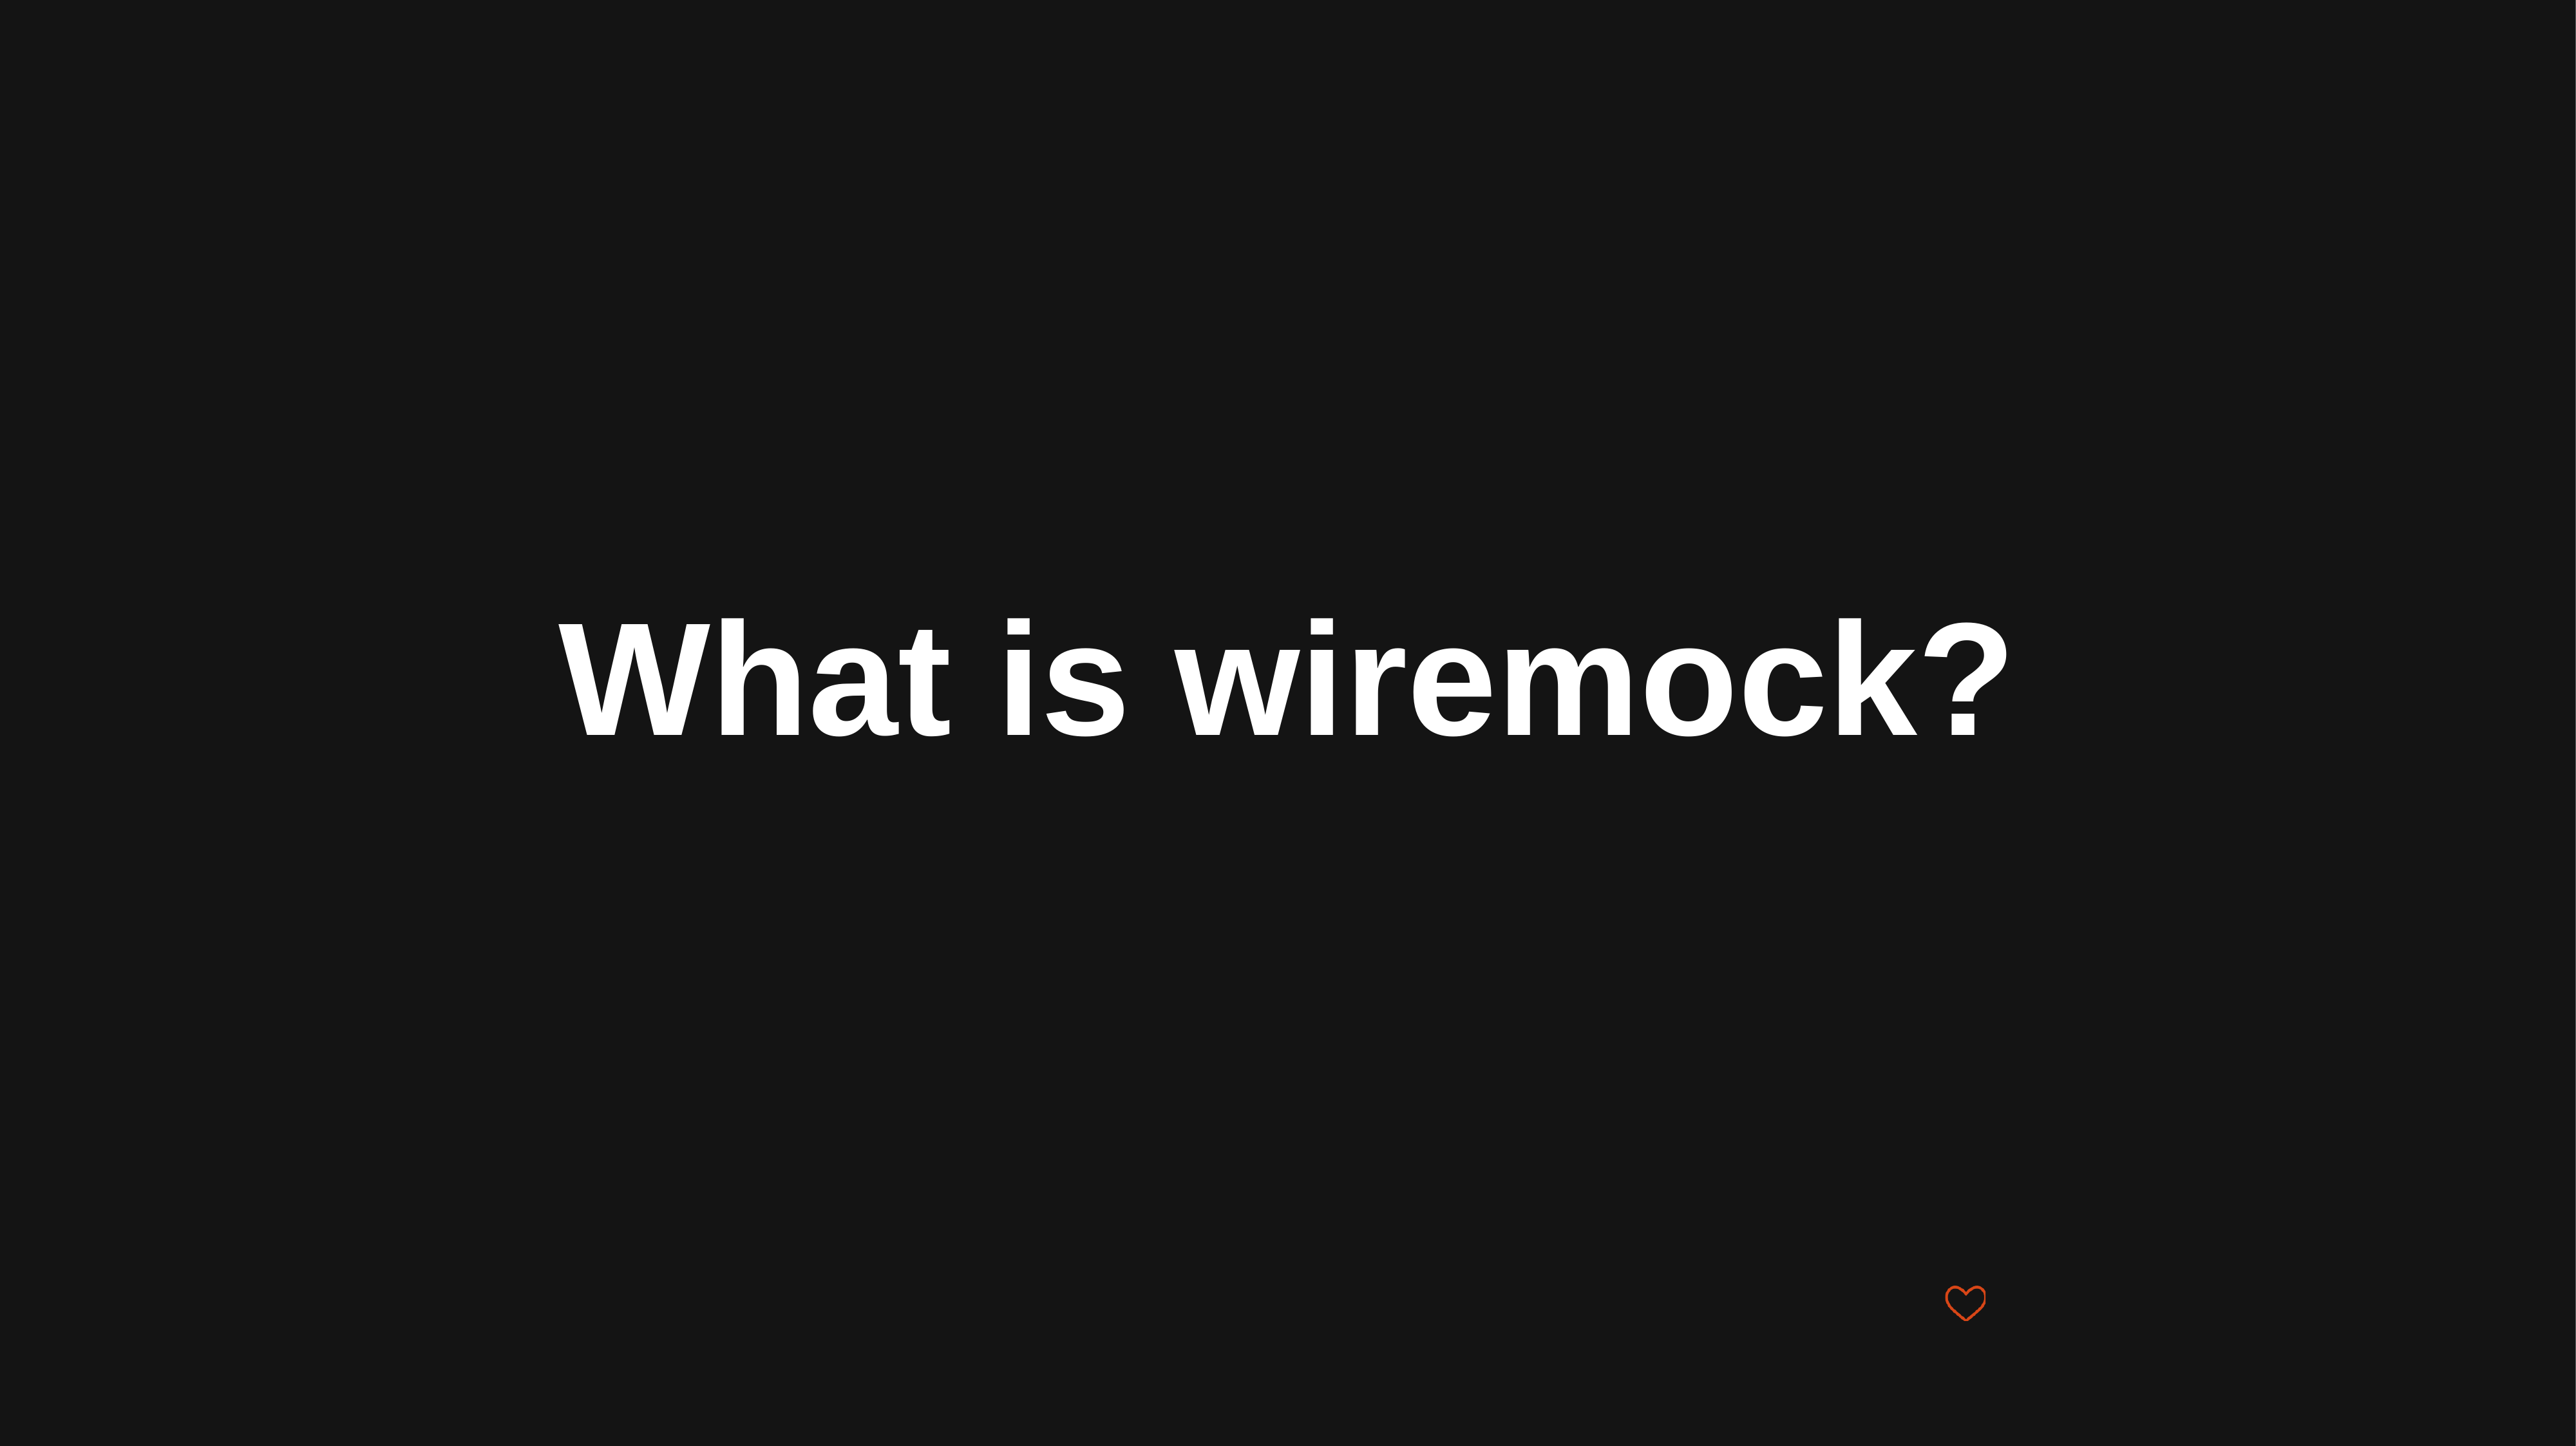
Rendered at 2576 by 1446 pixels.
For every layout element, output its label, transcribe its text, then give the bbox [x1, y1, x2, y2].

text_box What is wiremock? [192, 524, 2383, 775]
